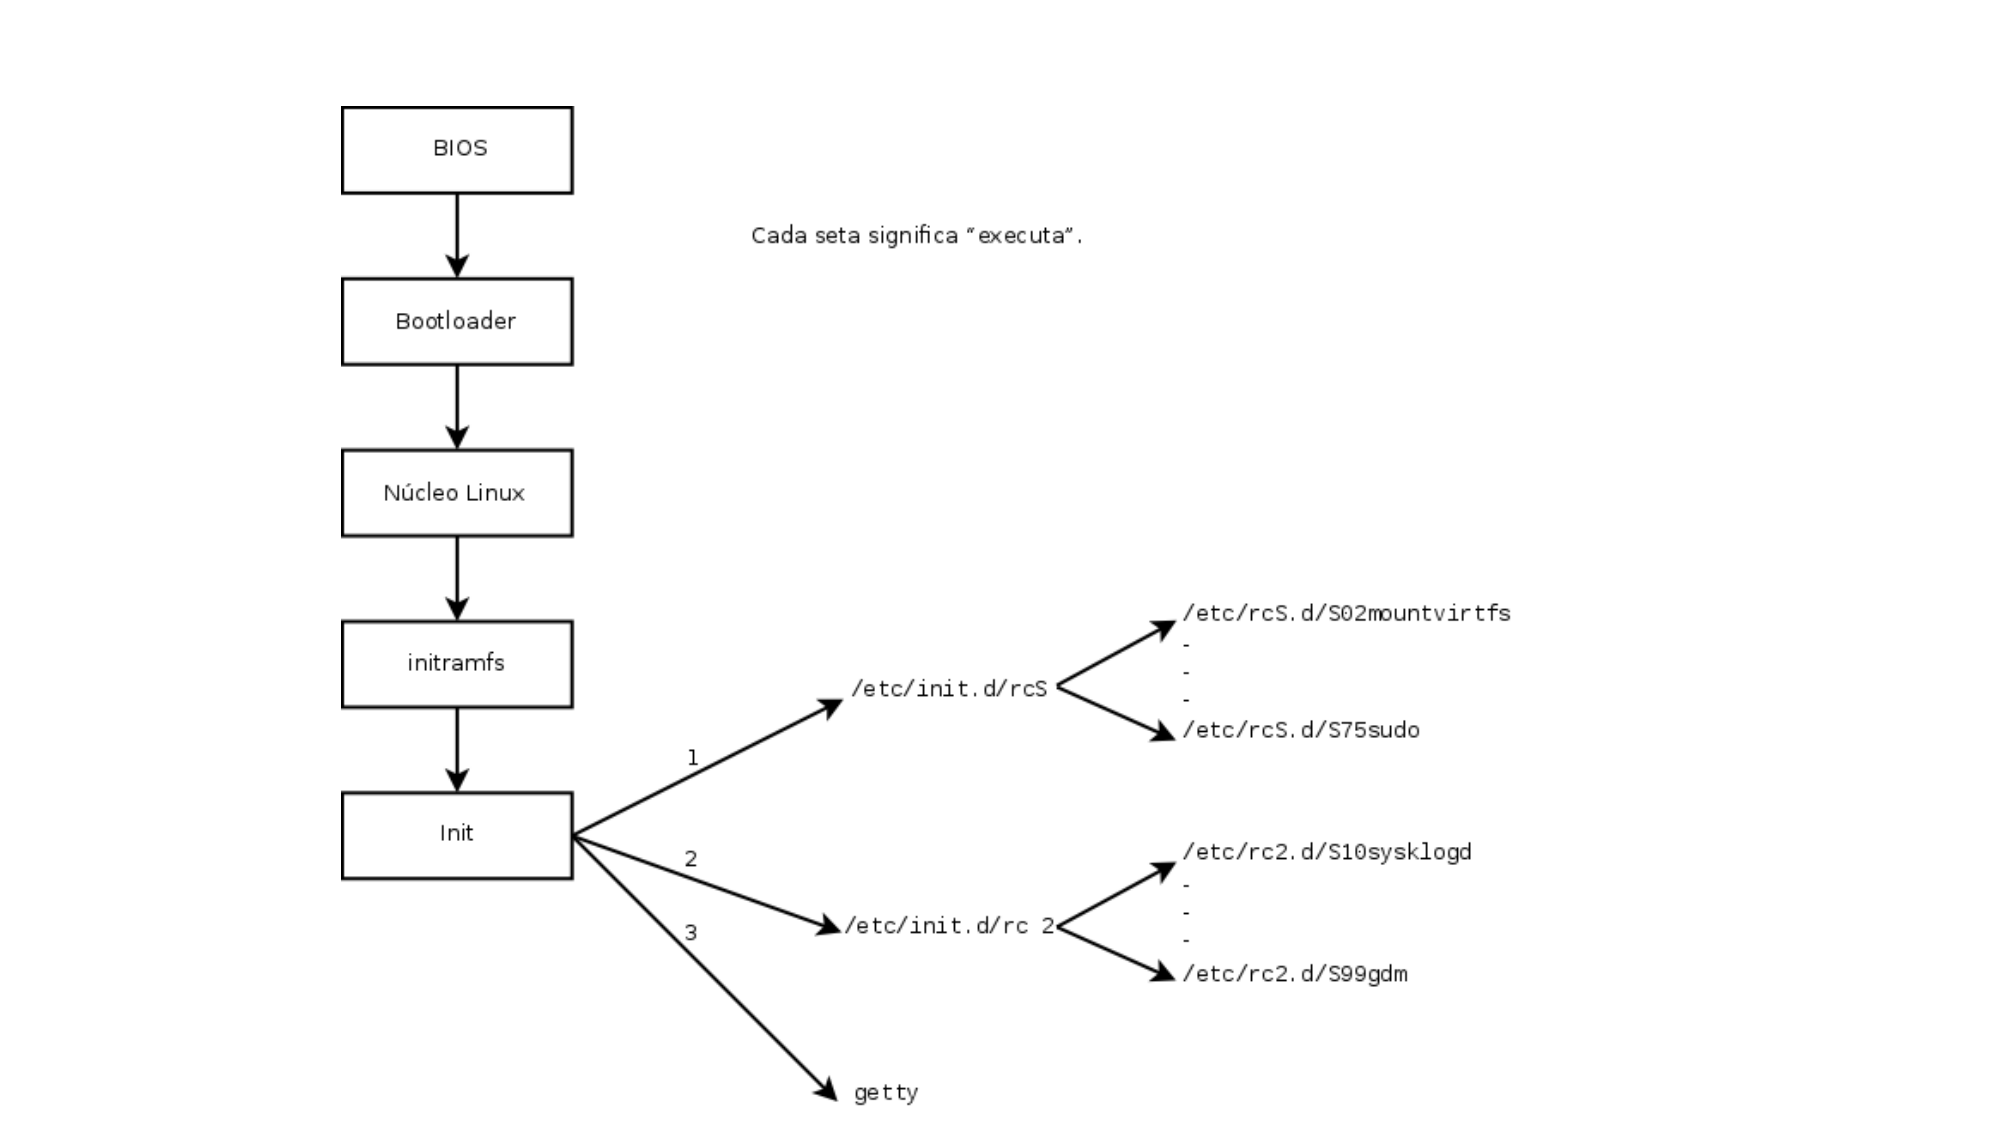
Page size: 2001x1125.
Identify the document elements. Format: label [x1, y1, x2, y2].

picture [341, 106, 1512, 1107]
